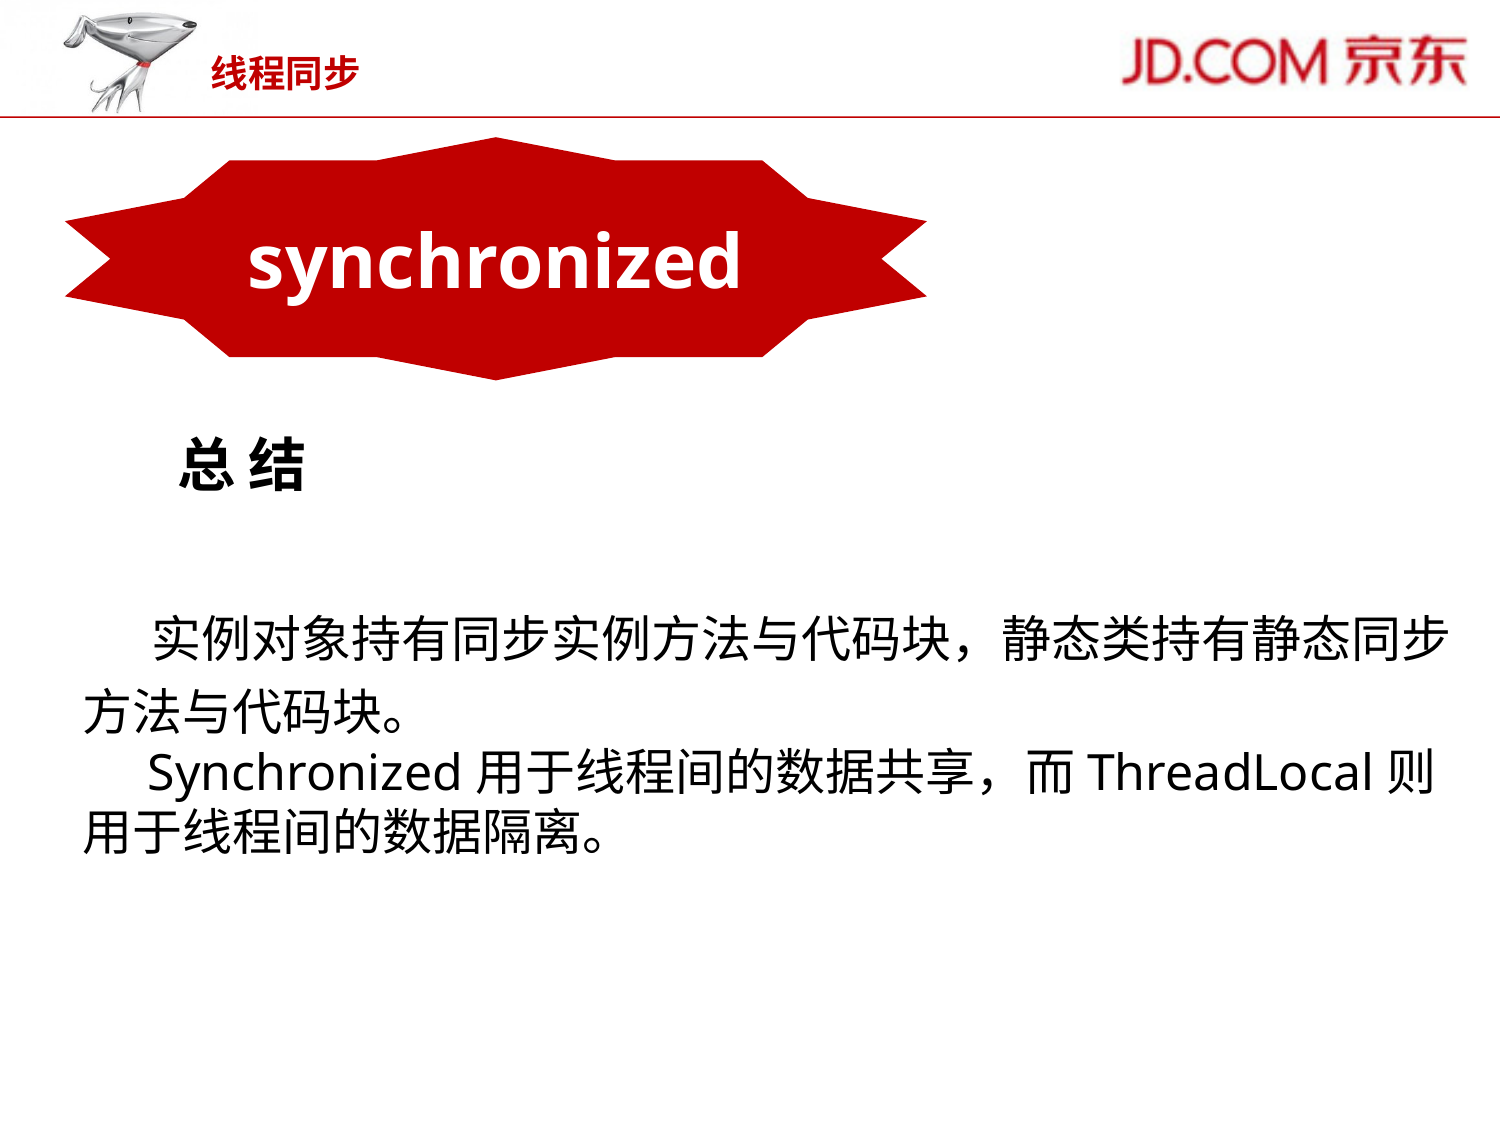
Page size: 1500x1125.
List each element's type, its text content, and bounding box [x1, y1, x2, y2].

text_box 总 结 [162, 420, 467, 506]
text_box synchronized [62, 135, 929, 383]
text_box 实例对象持有同步实例方法与代码块，静态类持有静态同步方法与代码块。 Synchronized用于线程间的数据共享，而ThreadLocal则用于线程间的数据隔离。 [68, 527, 1486, 928]
text_box 线程同步 [261, 42, 376, 103]
picture [1106, 30, 1500, 94]
picture [0, 0, 258, 115]
